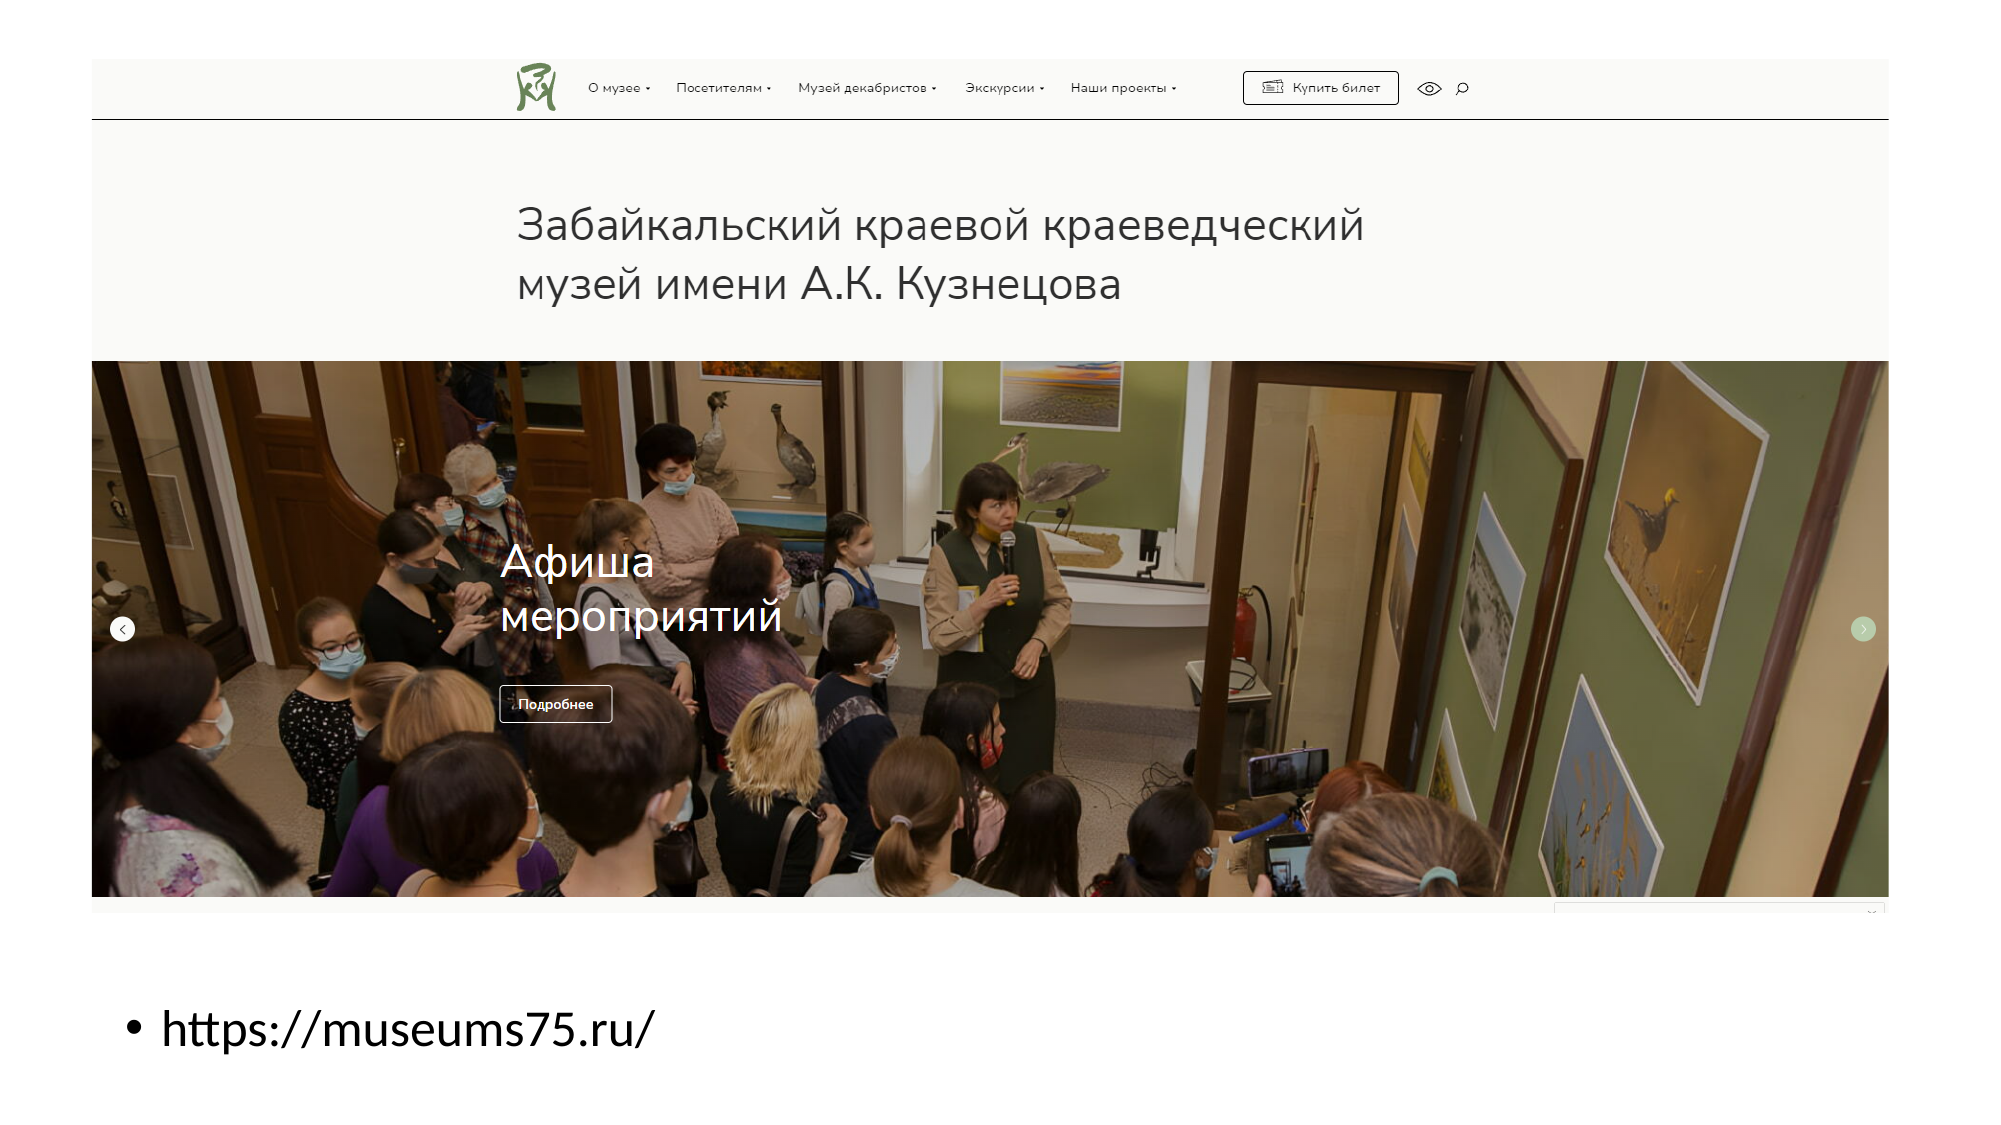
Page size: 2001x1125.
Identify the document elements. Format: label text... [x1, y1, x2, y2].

picture [91, 59, 1889, 913]
list https://museums75.ru/ [109, 994, 755, 1066]
